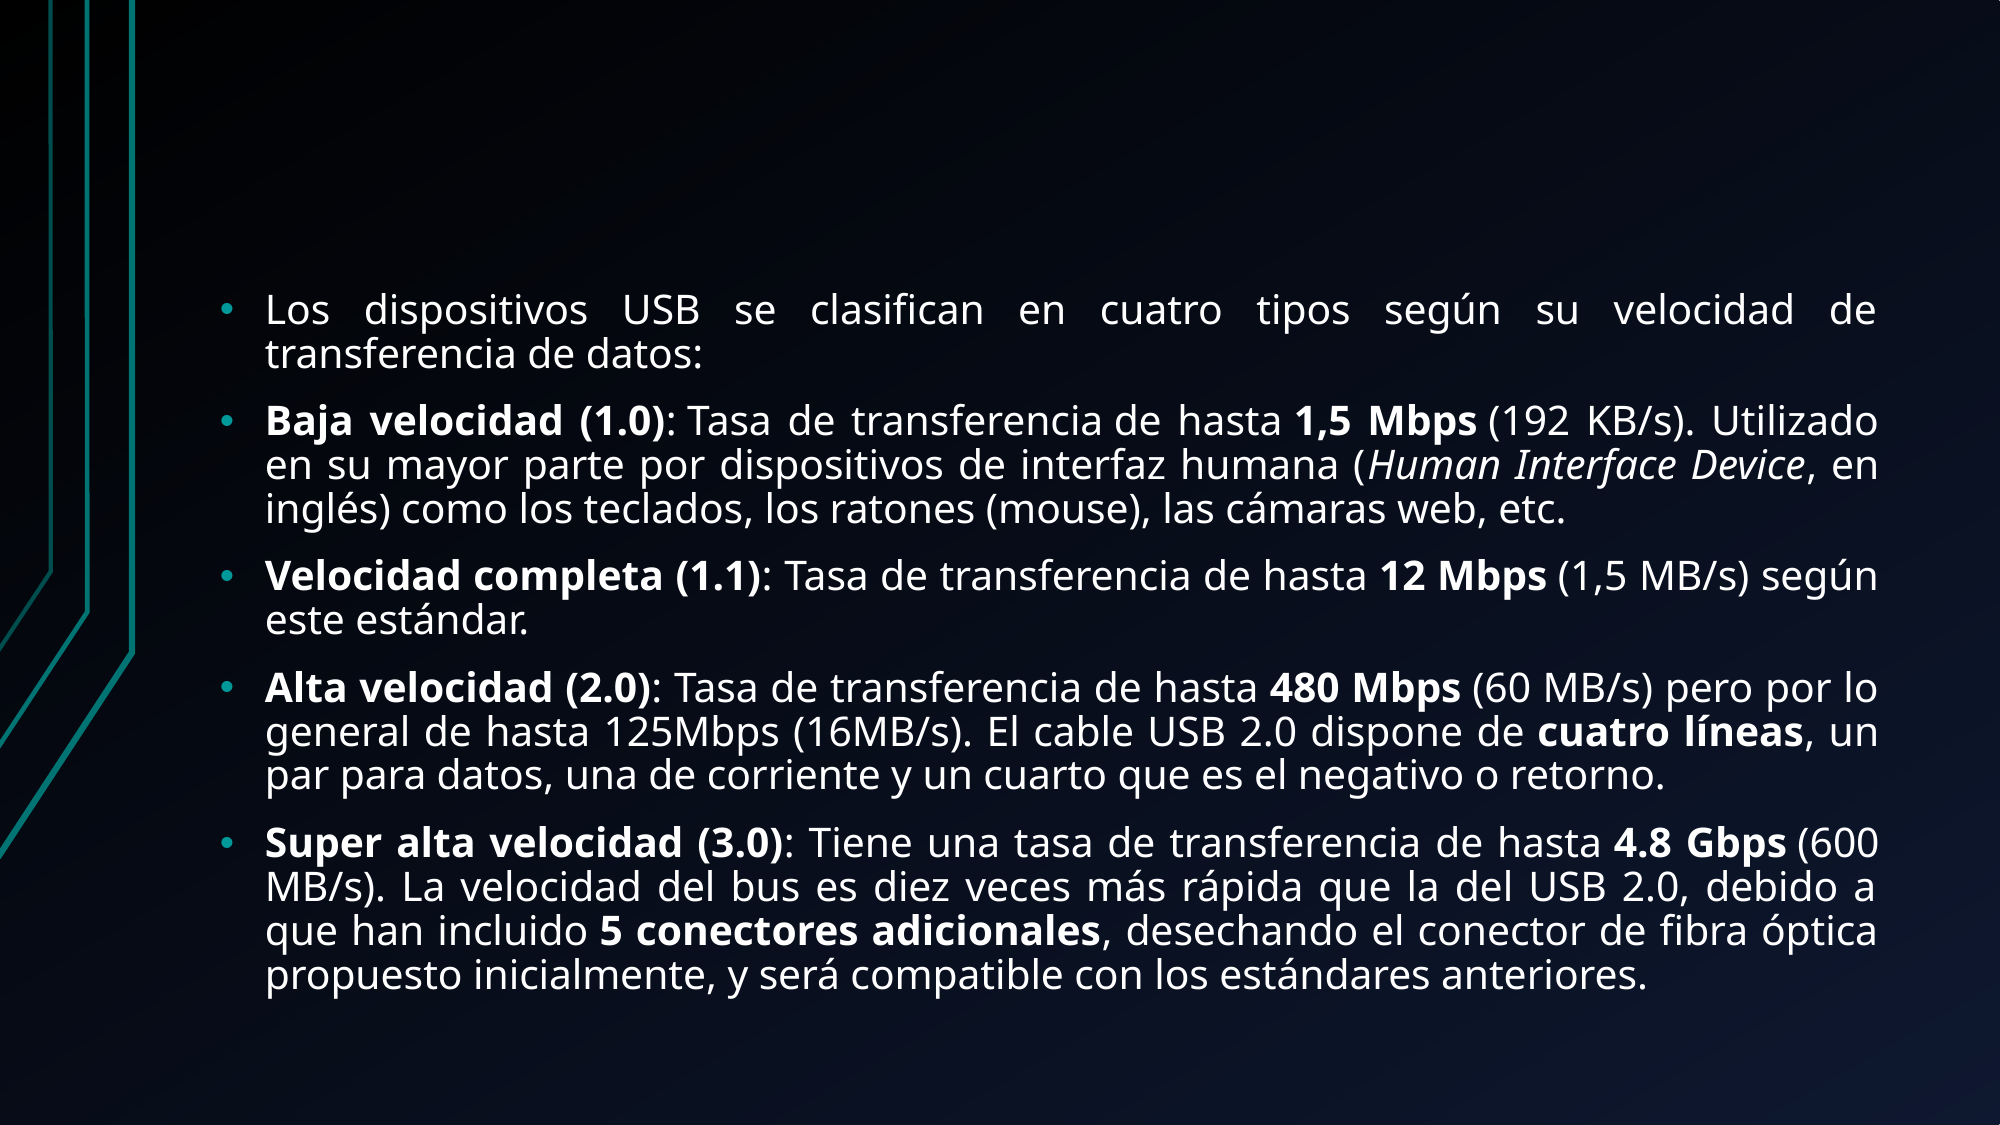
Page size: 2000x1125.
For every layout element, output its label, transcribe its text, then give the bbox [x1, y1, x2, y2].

list Los dispositivos USB se clasifican en cuatro tipos según su velocidad de transferencia de datos: Baja velocidad (1.0): Tasa de transferencia de hasta 1,5 Mbps (192 KB/s). Utilizado en su mayor parte por dispositivos de interfaz humana (Human Interface Device, en inglés) como los teclados, los ratones (mouse), las cámaras web, etc. Velocidad completa (1.1): Tasa de transferencia de hasta 12 Mbps (1,5 MB/s) según este estándar. Alta velocidad (2.0): Tasa de transferencia de hasta 480 Mbps (60 MB/s) pero por lo general de hasta 125Mbps (16MB/s). El cable USB 2.0 dispone de cuatro líneas, un par para datos, una de corriente y un cuarto que es el negativo o retorno. Super alta velocidad (3.0): Tiene una tasa de transferencia de hasta 4.8 Gbps (600 MB/s). La velocidad del bus es diez veces más rápida que la del USB 2.0, debido a que han incluido 5 conectores adicionales, desechando el conector de fibra óptica propuesto inicialmente, y será compatible con los estándares anteriores. [199, 279, 1900, 1012]
